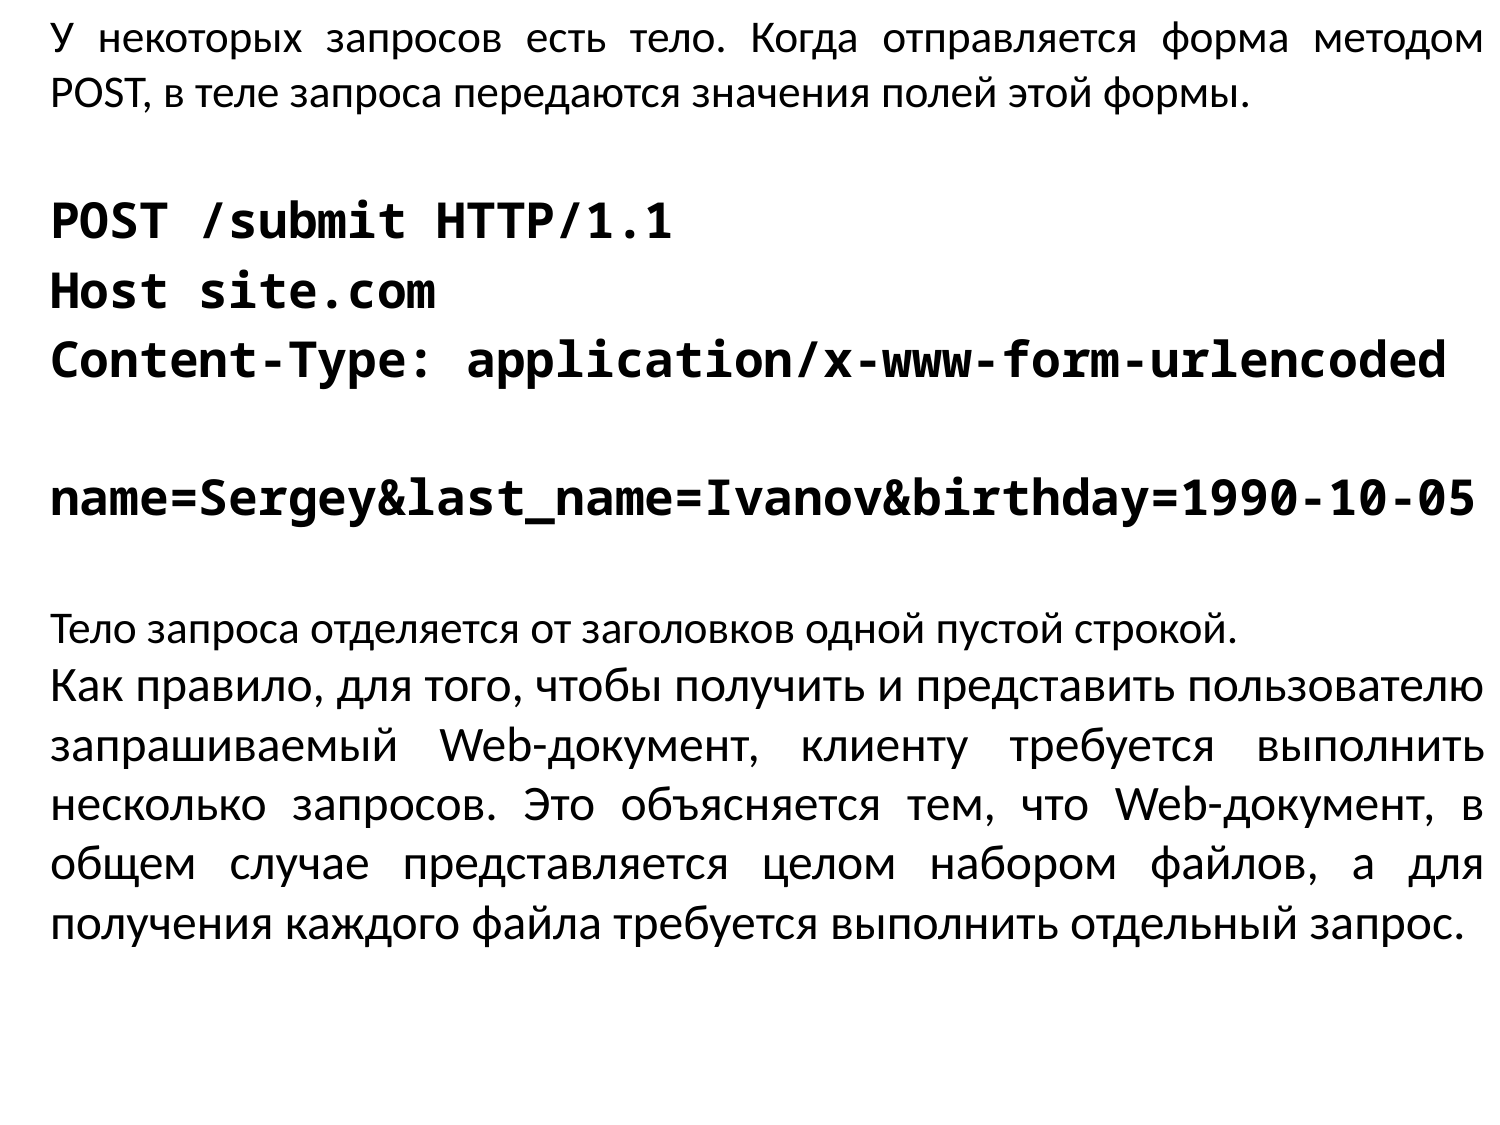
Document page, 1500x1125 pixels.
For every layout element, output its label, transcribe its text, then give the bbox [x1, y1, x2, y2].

list У некоторых запросов есть тело. Когда отправляется форма методом POST, в теле запроса передаются значения полей этой формы. POST /submit HTTP/1.1 Host site.com Content-Type: application/x-www-form-urlencoded name=Sergey&last_name=Ivanov&birthday=1990-10-05 Тело запроса отделяется от заголовков одной пустой строкой. Как правило, для того, чтобы получить и представить пользователю запрашиваемый Web-документ, клиенту требуется выполнить несколько запросов. Это объясняется тем, что Web-документ, в общем случае представляется целом набором файлов, а для получения каждого файла требуется выполнить отдельный запрос. [35, 0, 1500, 1079]
